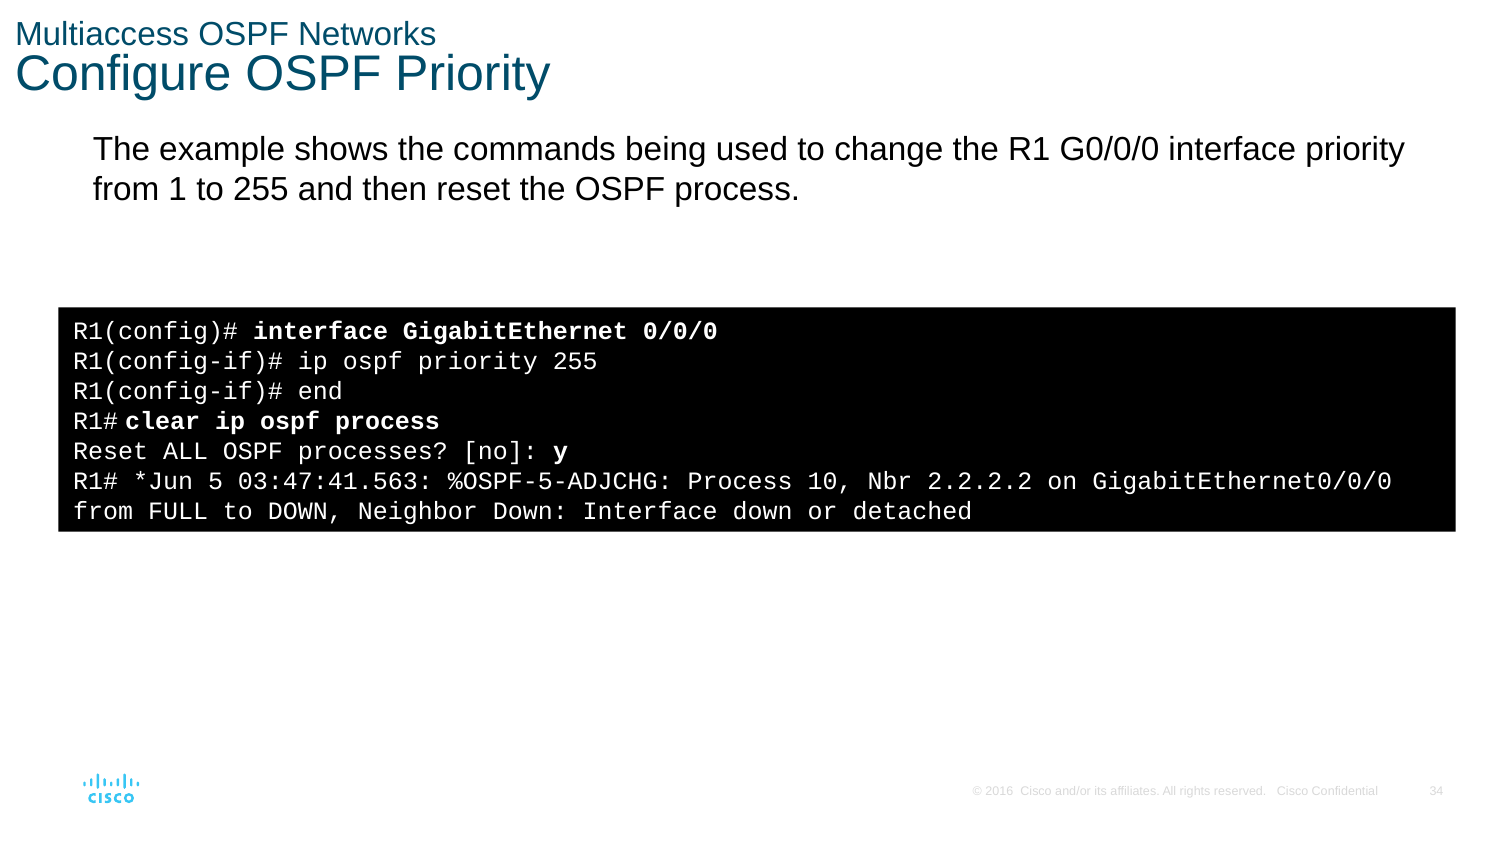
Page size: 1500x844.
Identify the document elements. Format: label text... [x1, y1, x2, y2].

list The example shows the commands being used to change the R1 G0/0/0 interface priority from 1 to 255 and then reset the OSPF process. [77, 120, 1437, 277]
title Multiaccess OSPF Networks Configure OSPF Priority [0, 0, 1369, 121]
text_box R1(config)# interface GigabitEthernet 0/0/0 R1(config-if)# ip ospf priority 255 R1(config-if)# end R1# clear ip ospf process Reset ALL OSPF processes? [no]: y R1# *Jun 5 03:47:41.563: %OSPF-5-ADJCHG: Process 10, Nbr 2.2.2.2 on GigabitEthernet0/0/0 from FULL to DOWN, Neighbor Down: Interface down or detached [58, 307, 1456, 532]
